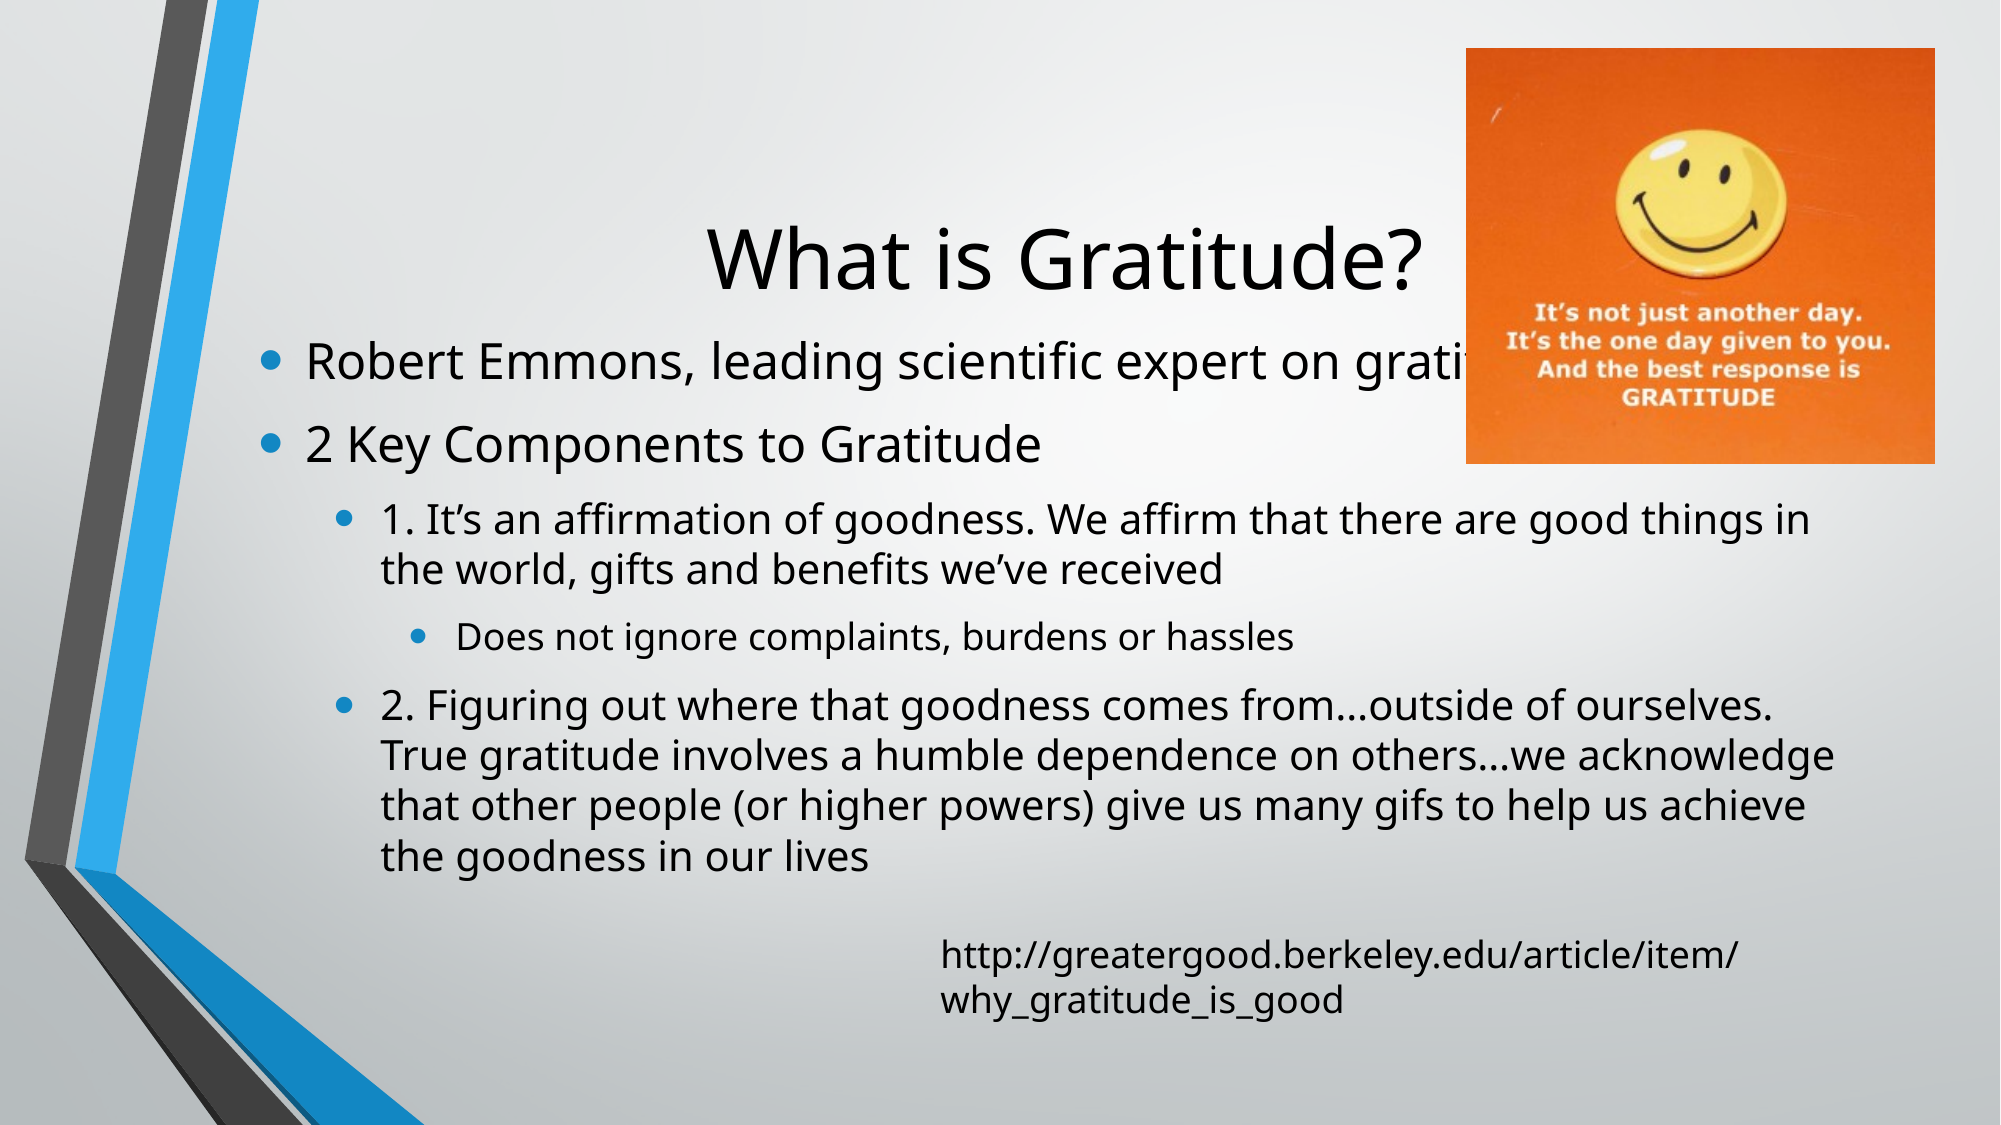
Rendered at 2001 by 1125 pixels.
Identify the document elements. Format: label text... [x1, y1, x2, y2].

picture [1465, 48, 1936, 465]
list Robert Emmons, leading scientific expert on gratitude 2 Key Components to Gratitude 1. It’s an affirmation of goodness. We affirm that there are good things in the world, gifts and benefits we’ve received Does not ignore complaints, burdens or hassles 2. Figuring out where that goodness comes from…outside of ourselves. True gratitude involves a humble dependence on others…we acknowledge that other people (or higher powers) give us many gifs to help us achieve the goodness in our lives [243, 322, 1887, 950]
text_box http://greatergood.berkeley.edu/article/item/why_gratitude_is_good [925, 923, 1824, 1029]
title What is Gratitude? [243, 112, 1465, 322]
